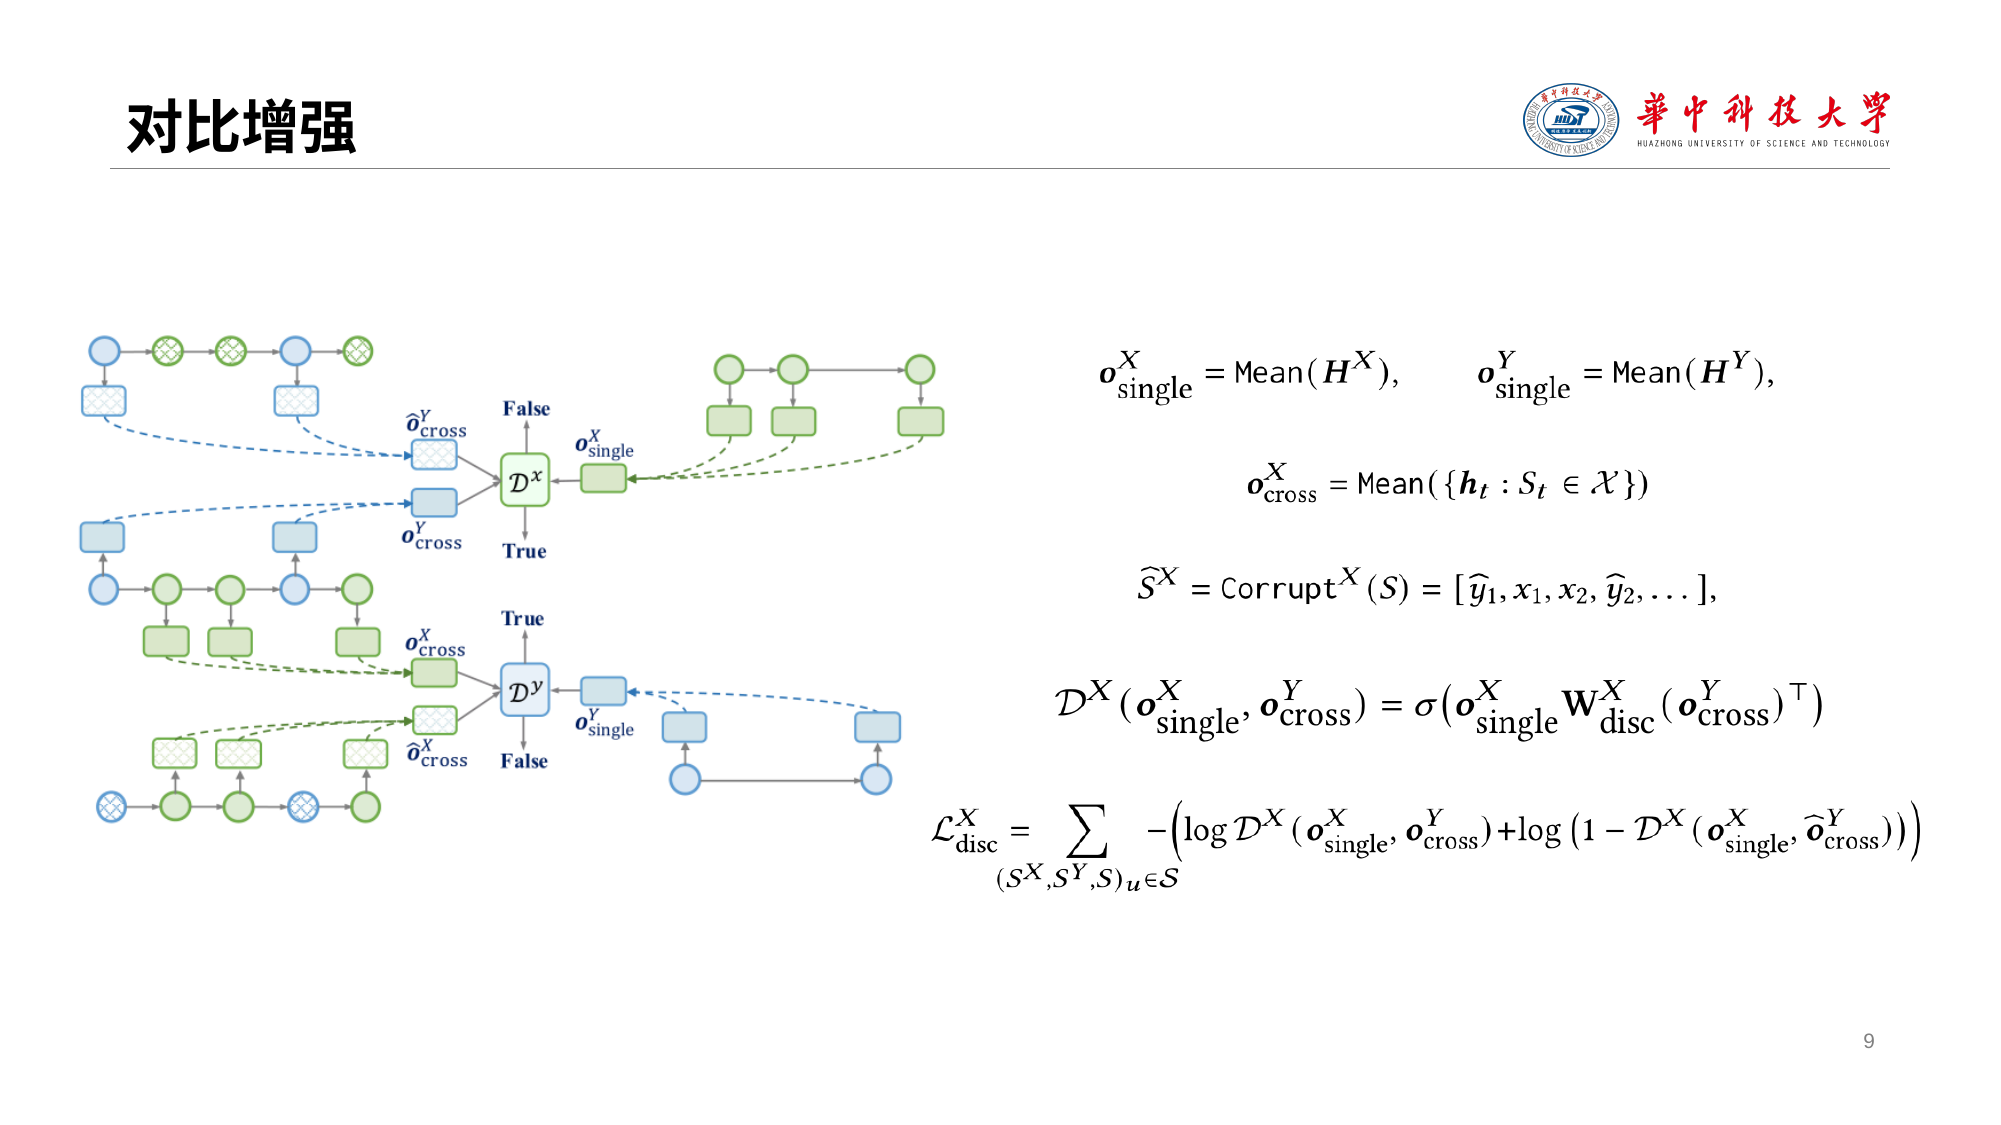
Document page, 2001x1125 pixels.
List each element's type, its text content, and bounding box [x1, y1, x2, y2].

slide_number 9 [1412, 1023, 1890, 1058]
title 对比增强 [109, 0, 1890, 169]
picture [1217, 444, 1652, 521]
picture [48, 332, 1924, 894]
picture [1121, 551, 1722, 620]
picture [1043, 671, 1825, 743]
picture [1080, 332, 1788, 412]
